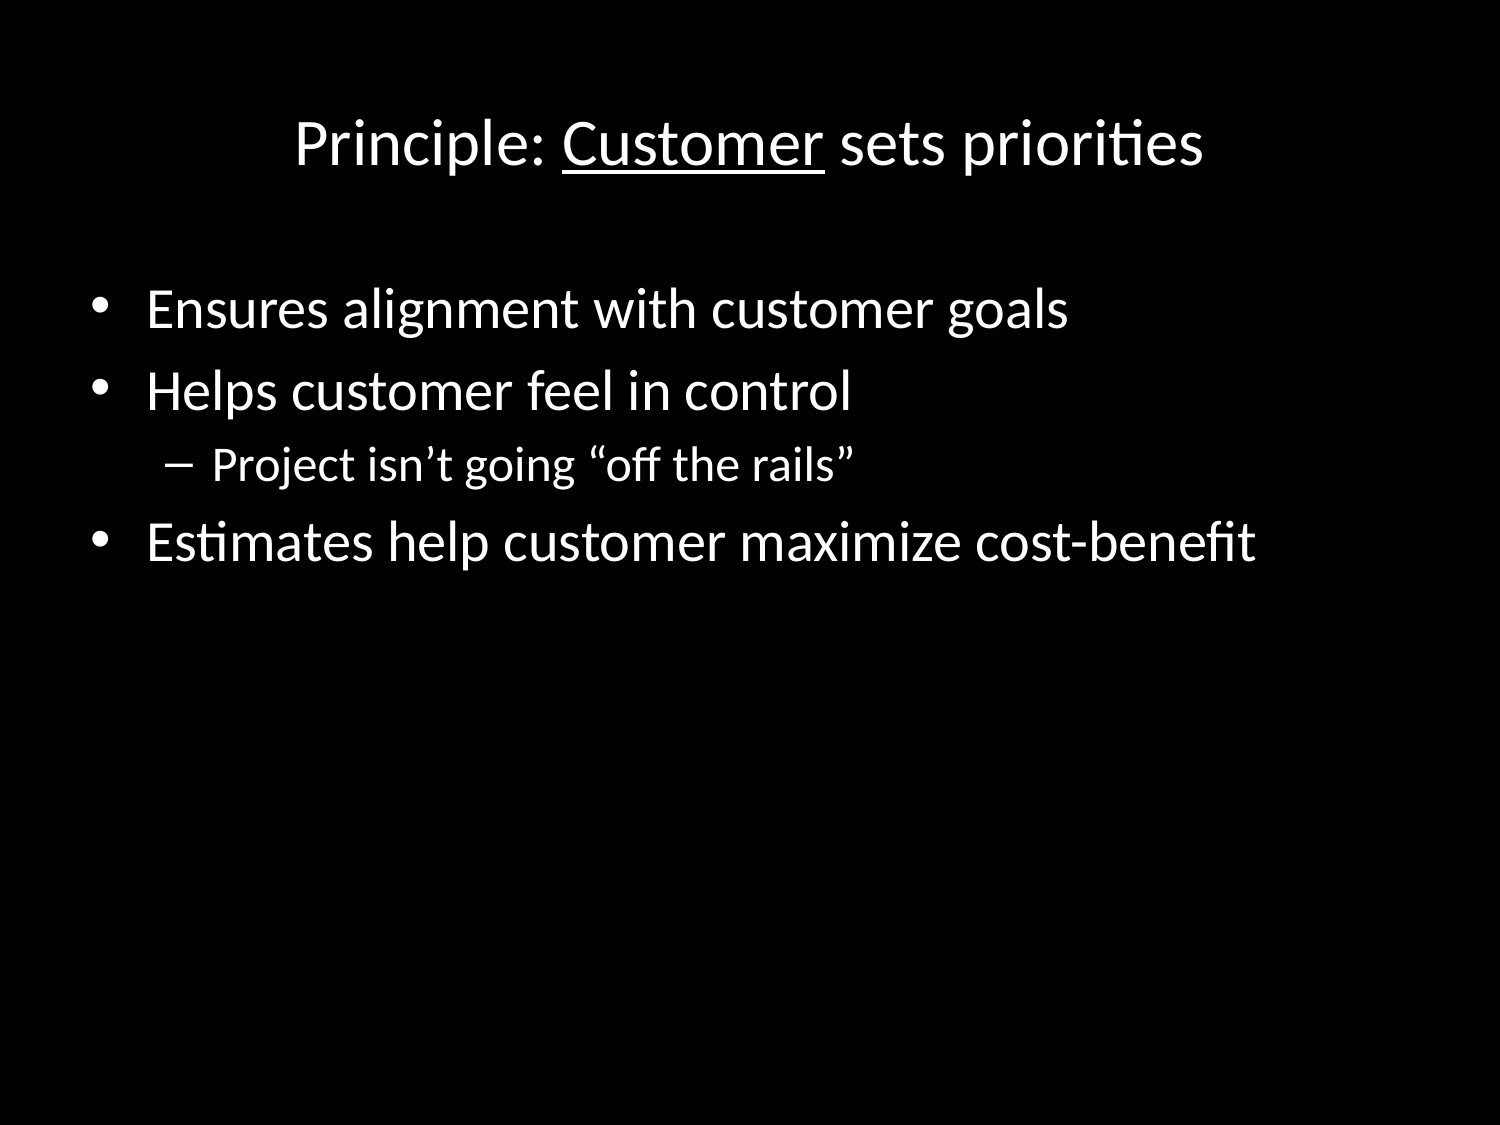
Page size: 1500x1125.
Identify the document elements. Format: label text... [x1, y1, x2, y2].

list Ensures alignment with customer goals Helps customer feel in control Project isn’t going “off the rails” Estimates help customer maximize cost-benefit [75, 262, 1425, 1005]
title Principle: Customer sets priorities [75, 45, 1425, 233]
